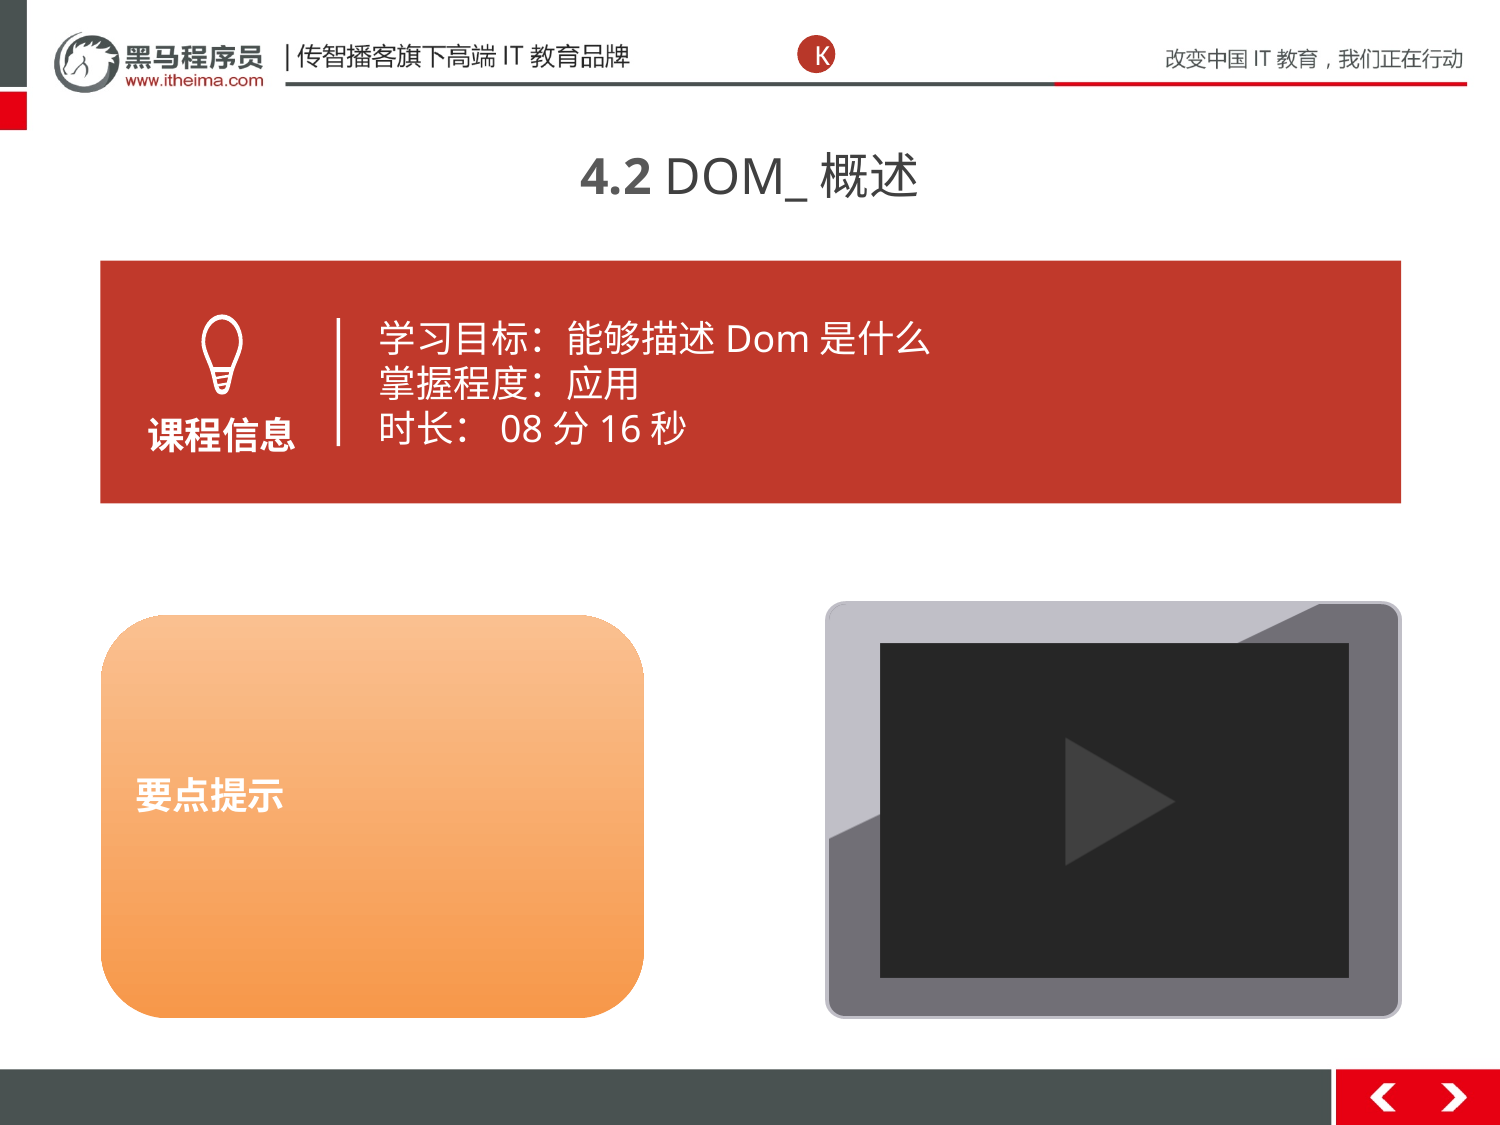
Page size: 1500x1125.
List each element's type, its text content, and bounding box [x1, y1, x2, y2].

picture [0, 209, 1500, 1125]
text_box 要点提示 [100, 615, 644, 1019]
text_box [335, 316, 342, 448]
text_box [130, 314, 314, 466]
text_box 学习目标：能够描述Dom是什么 掌握程度：应用 时长：08分16秒 [364, 307, 1258, 458]
picture [0, 0, 1500, 137]
text_box K [795, 32, 838, 76]
text_box [98, 258, 1403, 505]
text_box 4.2 DOM_概述 [0, 137, 1500, 209]
